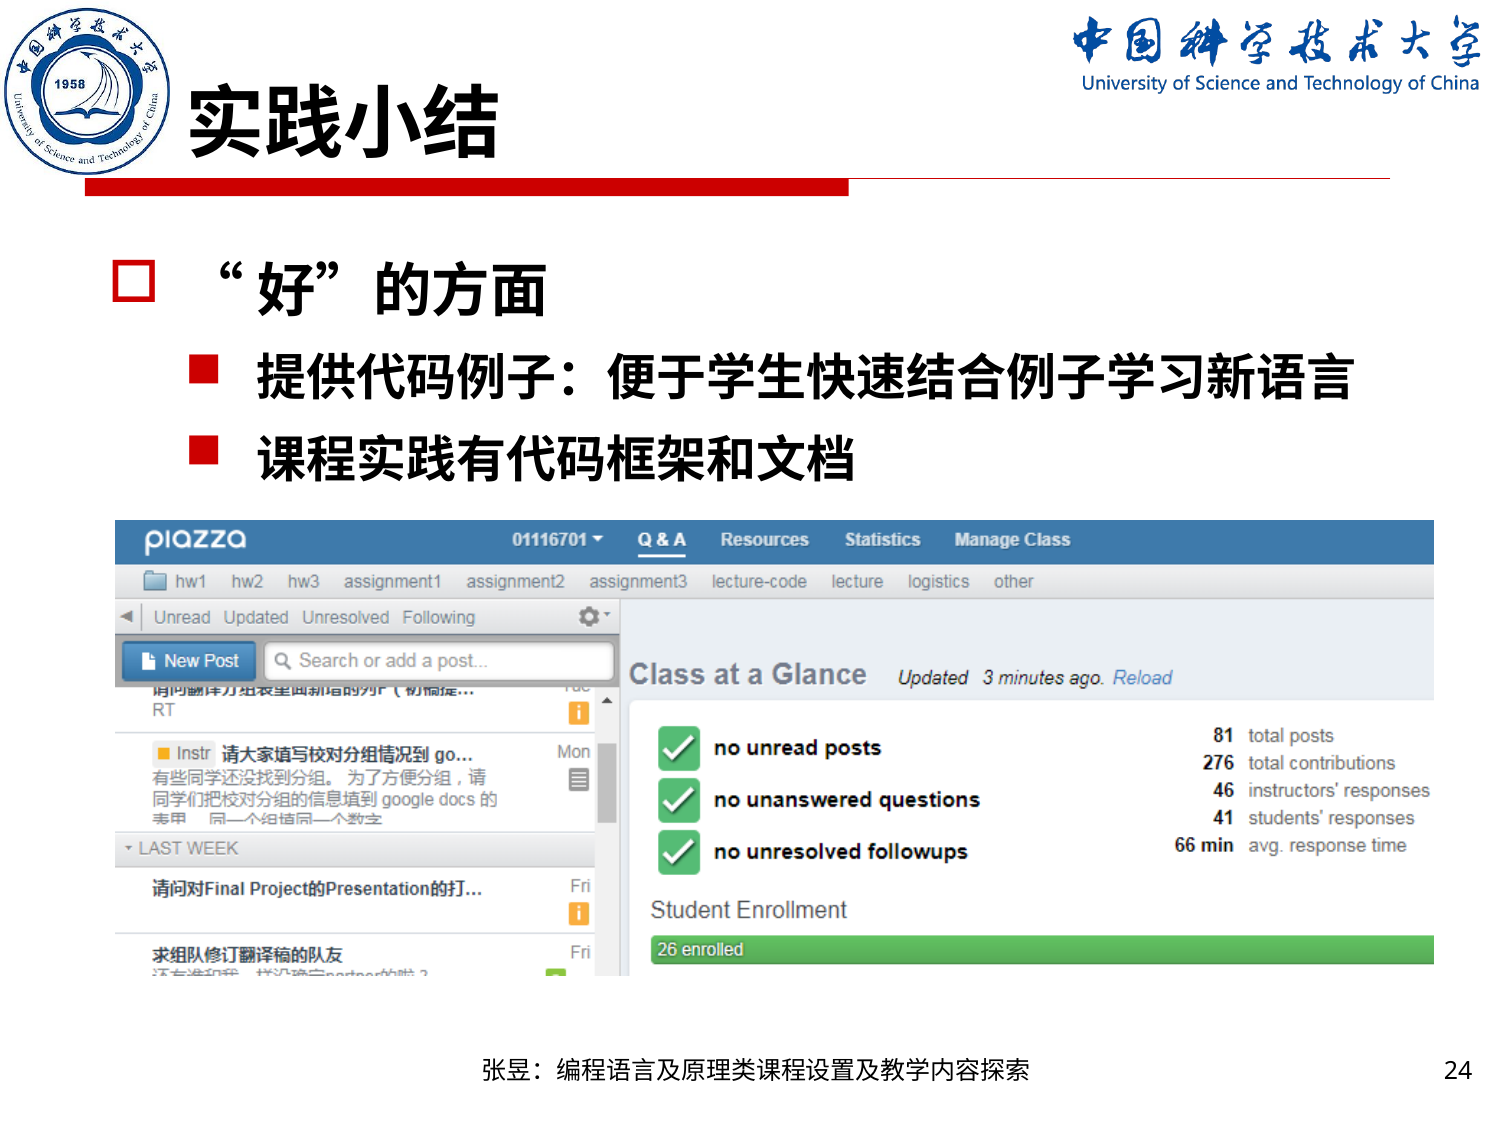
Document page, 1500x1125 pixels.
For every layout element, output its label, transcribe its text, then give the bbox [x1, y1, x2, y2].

picture [0, 0, 170, 175]
picture [1068, 14, 1483, 94]
title 实践小结 [169, 50, 1407, 175]
slide_number 24 [1162, 1046, 1488, 1125]
footer 张昱：编程语言及原理类课程设置及教学内容探索 [425, 1046, 1088, 1125]
list “好”的方面 提供代码例子：便于学生快速结合例子学习新语言 课程实践有代码框架和文档 [92, 231, 1471, 988]
picture [115, 520, 1434, 977]
